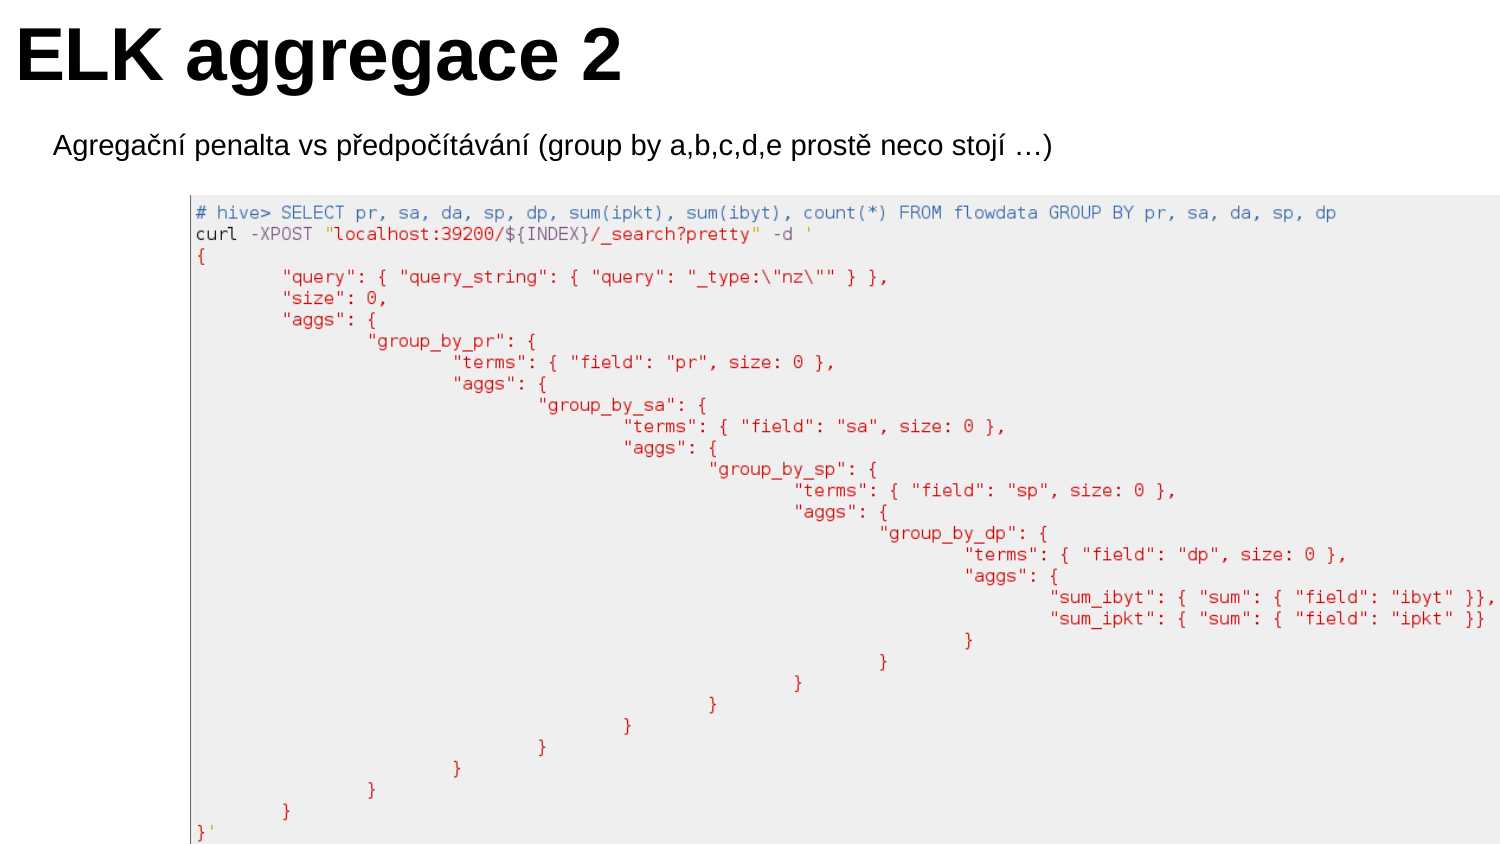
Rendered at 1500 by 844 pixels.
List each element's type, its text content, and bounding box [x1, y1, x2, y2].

title ELK aggregace 2 [0, 15, 1350, 111]
list Agregační penalta vs předpočítávání (group by a,b,c,d,e prostě neco stojí …) [37, 110, 1240, 278]
picture [190, 195, 1500, 844]
